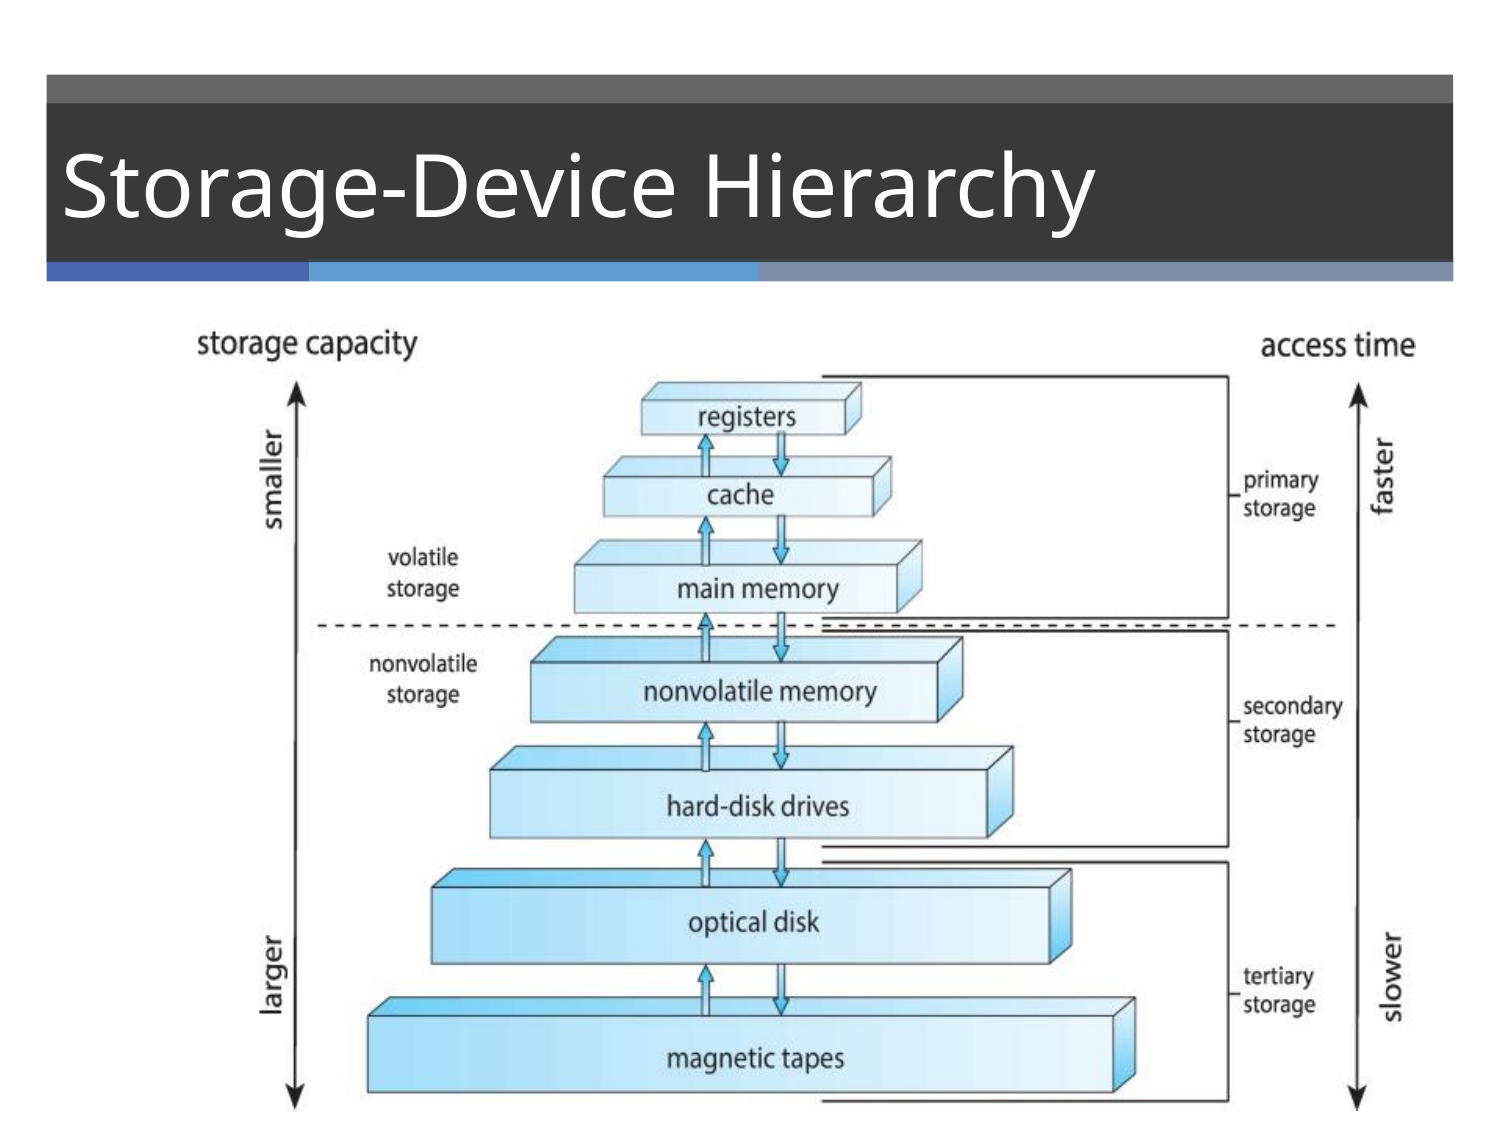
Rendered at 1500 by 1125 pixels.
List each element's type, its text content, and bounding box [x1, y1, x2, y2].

picture [197, 324, 1416, 1111]
title Storage-Device Hierarchy [46, 103, 1454, 263]
